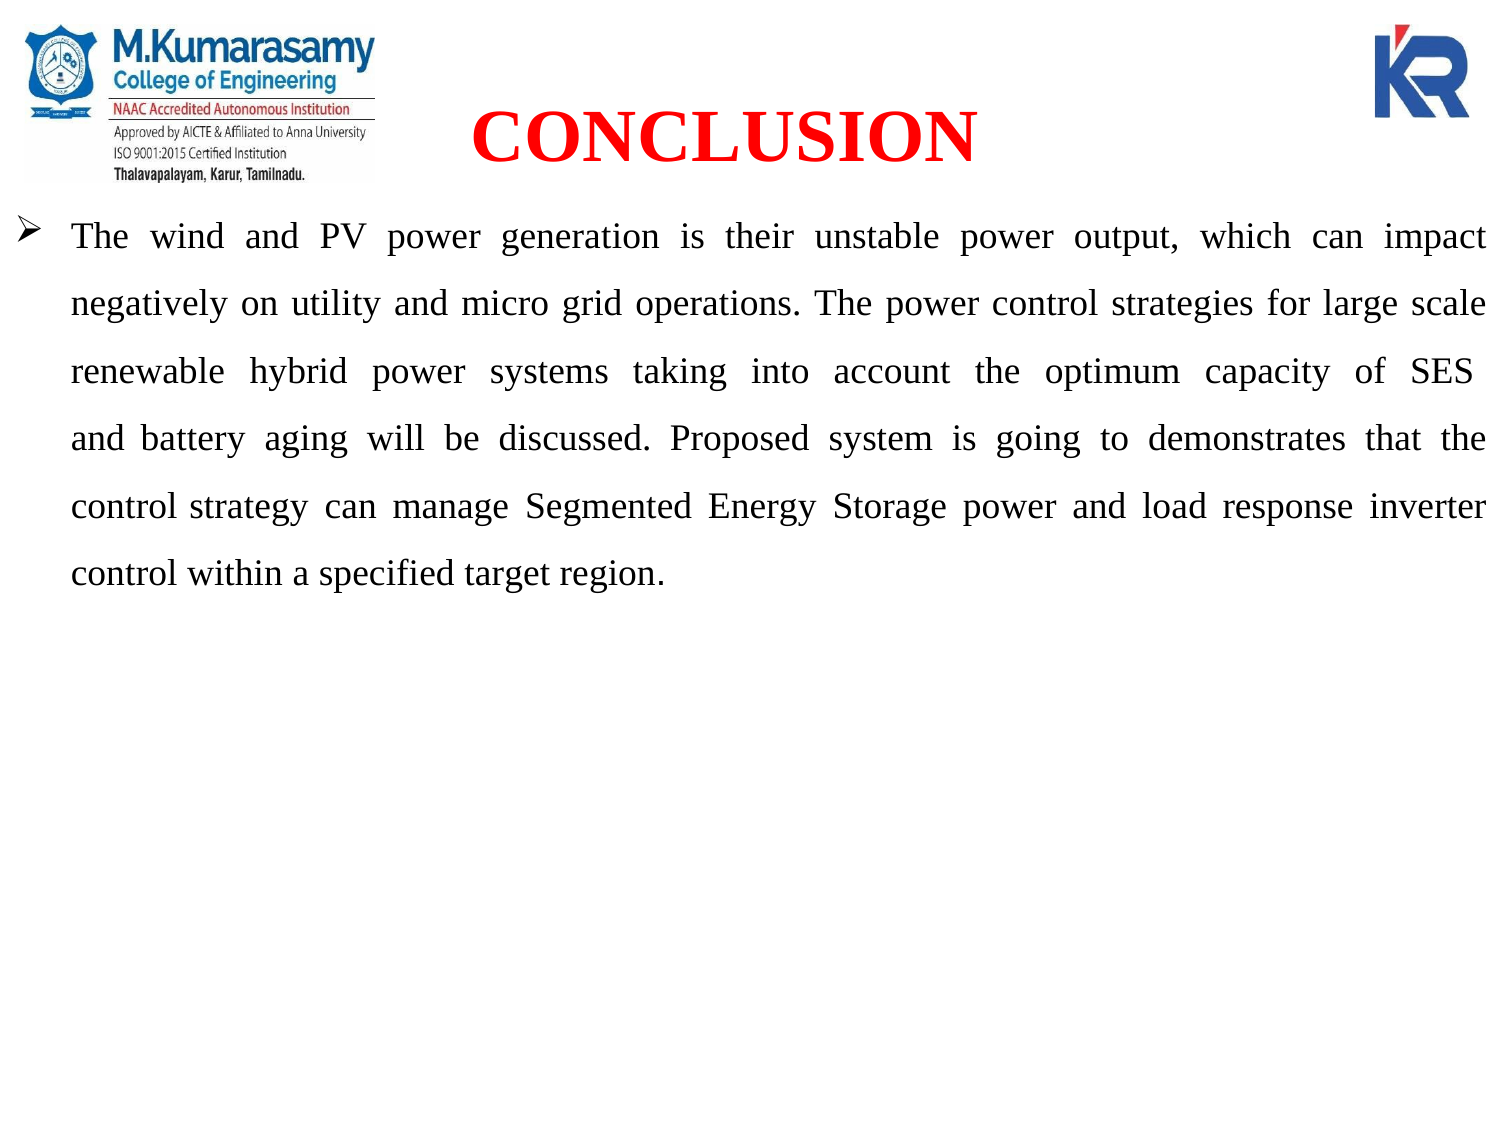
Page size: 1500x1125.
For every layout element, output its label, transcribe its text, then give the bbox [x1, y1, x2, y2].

title CONCLUSION The wind and PV power generation is their unstable power output, which can impact negatively on utility and micro grid operations. The power control strategies for large scale renewable hybrid power systems taking into account the optimum capacity of SES and battery aging will be discussed. Proposed system is going to demonstrates that the control strategy can manage Segmented Energy Storage power and load response inverter control within a specified target region. [12, 86, 1488, 594]
text_box [24, 24, 375, 183]
text_box [1374, 24, 1470, 118]
